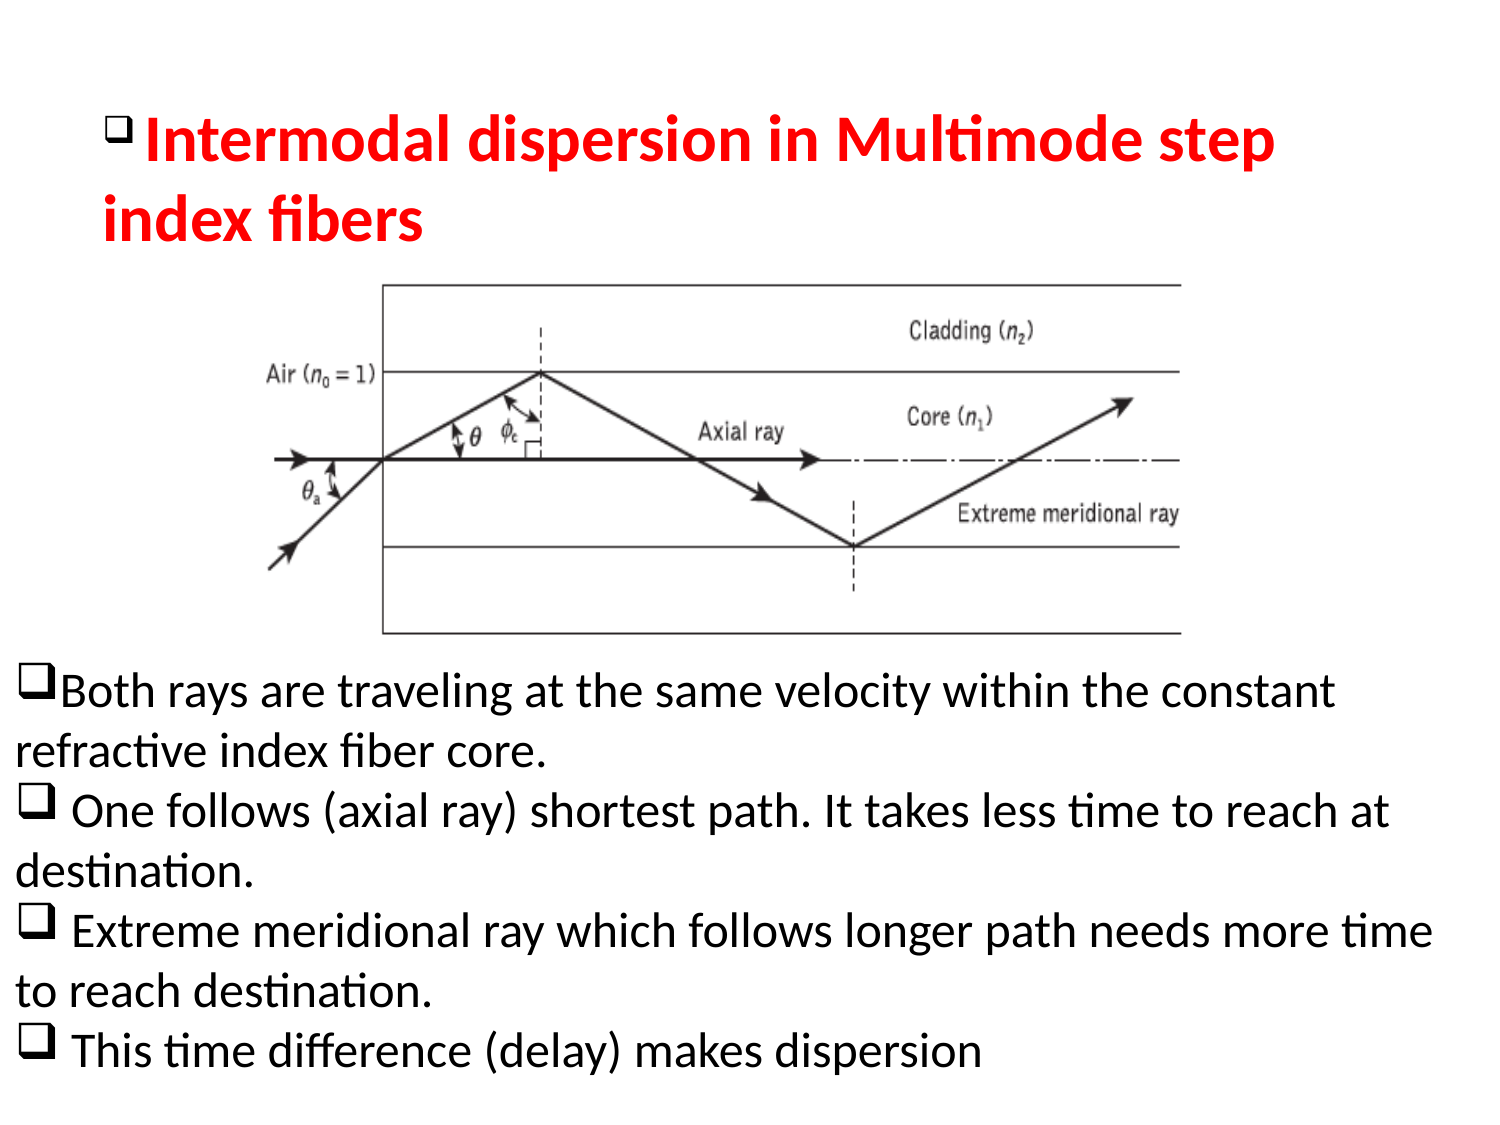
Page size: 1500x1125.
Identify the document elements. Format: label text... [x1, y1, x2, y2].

picture [237, 249, 1205, 651]
text_box Both rays are traveling at the same velocity within the constant refractive index fiber core. One follows (axial ray) shortest path. It takes less time to reach at destination. Extreme meridional ray which follows longer path needs more time to reach destination. This time difference (delay) makes dispersion [0, 649, 1463, 1085]
text_box Intermodal dispersion in Multimode step index fibers [87, 87, 1363, 263]
